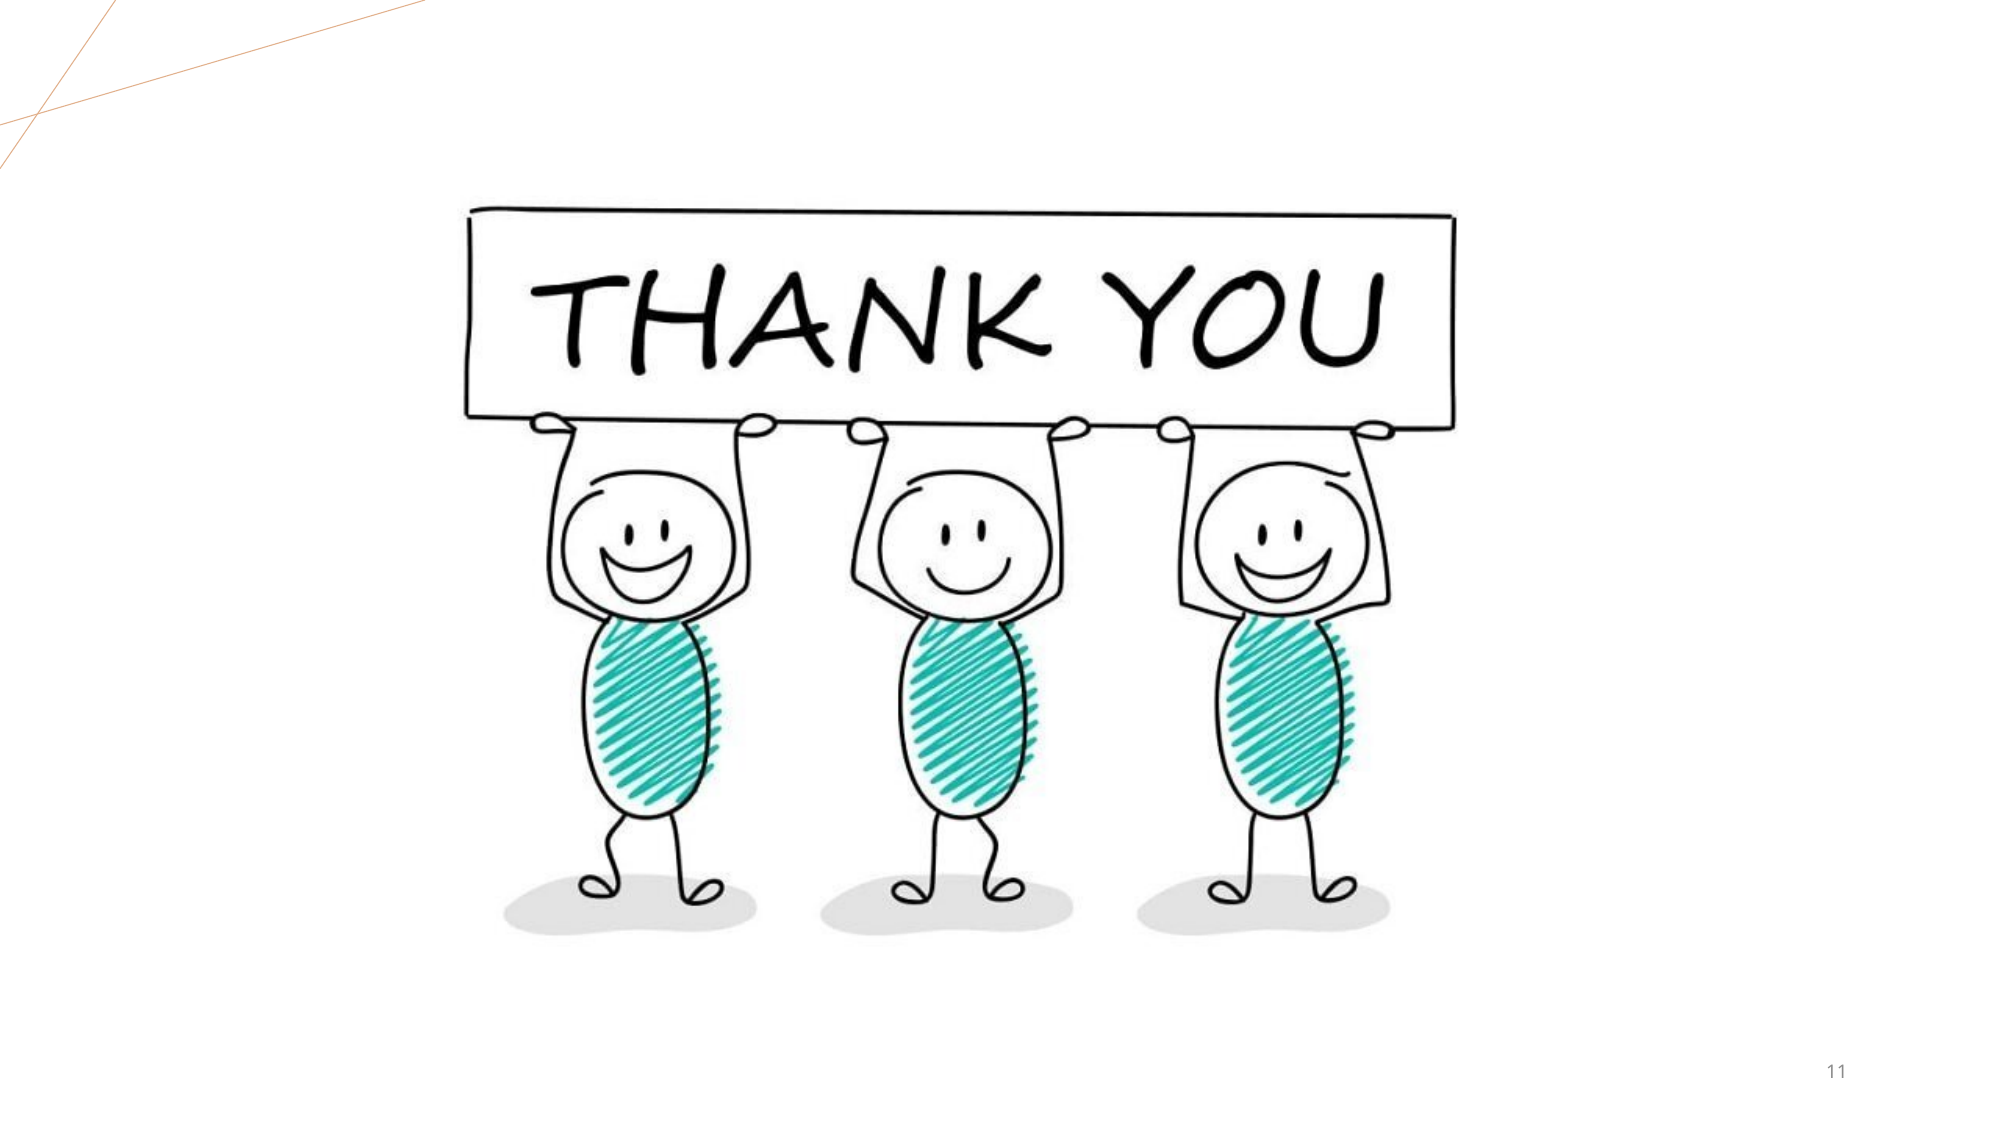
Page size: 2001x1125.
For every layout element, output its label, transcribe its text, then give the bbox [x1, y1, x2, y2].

slide_number 11 [1412, 1042, 1863, 1103]
picture [295, 96, 1624, 1029]
